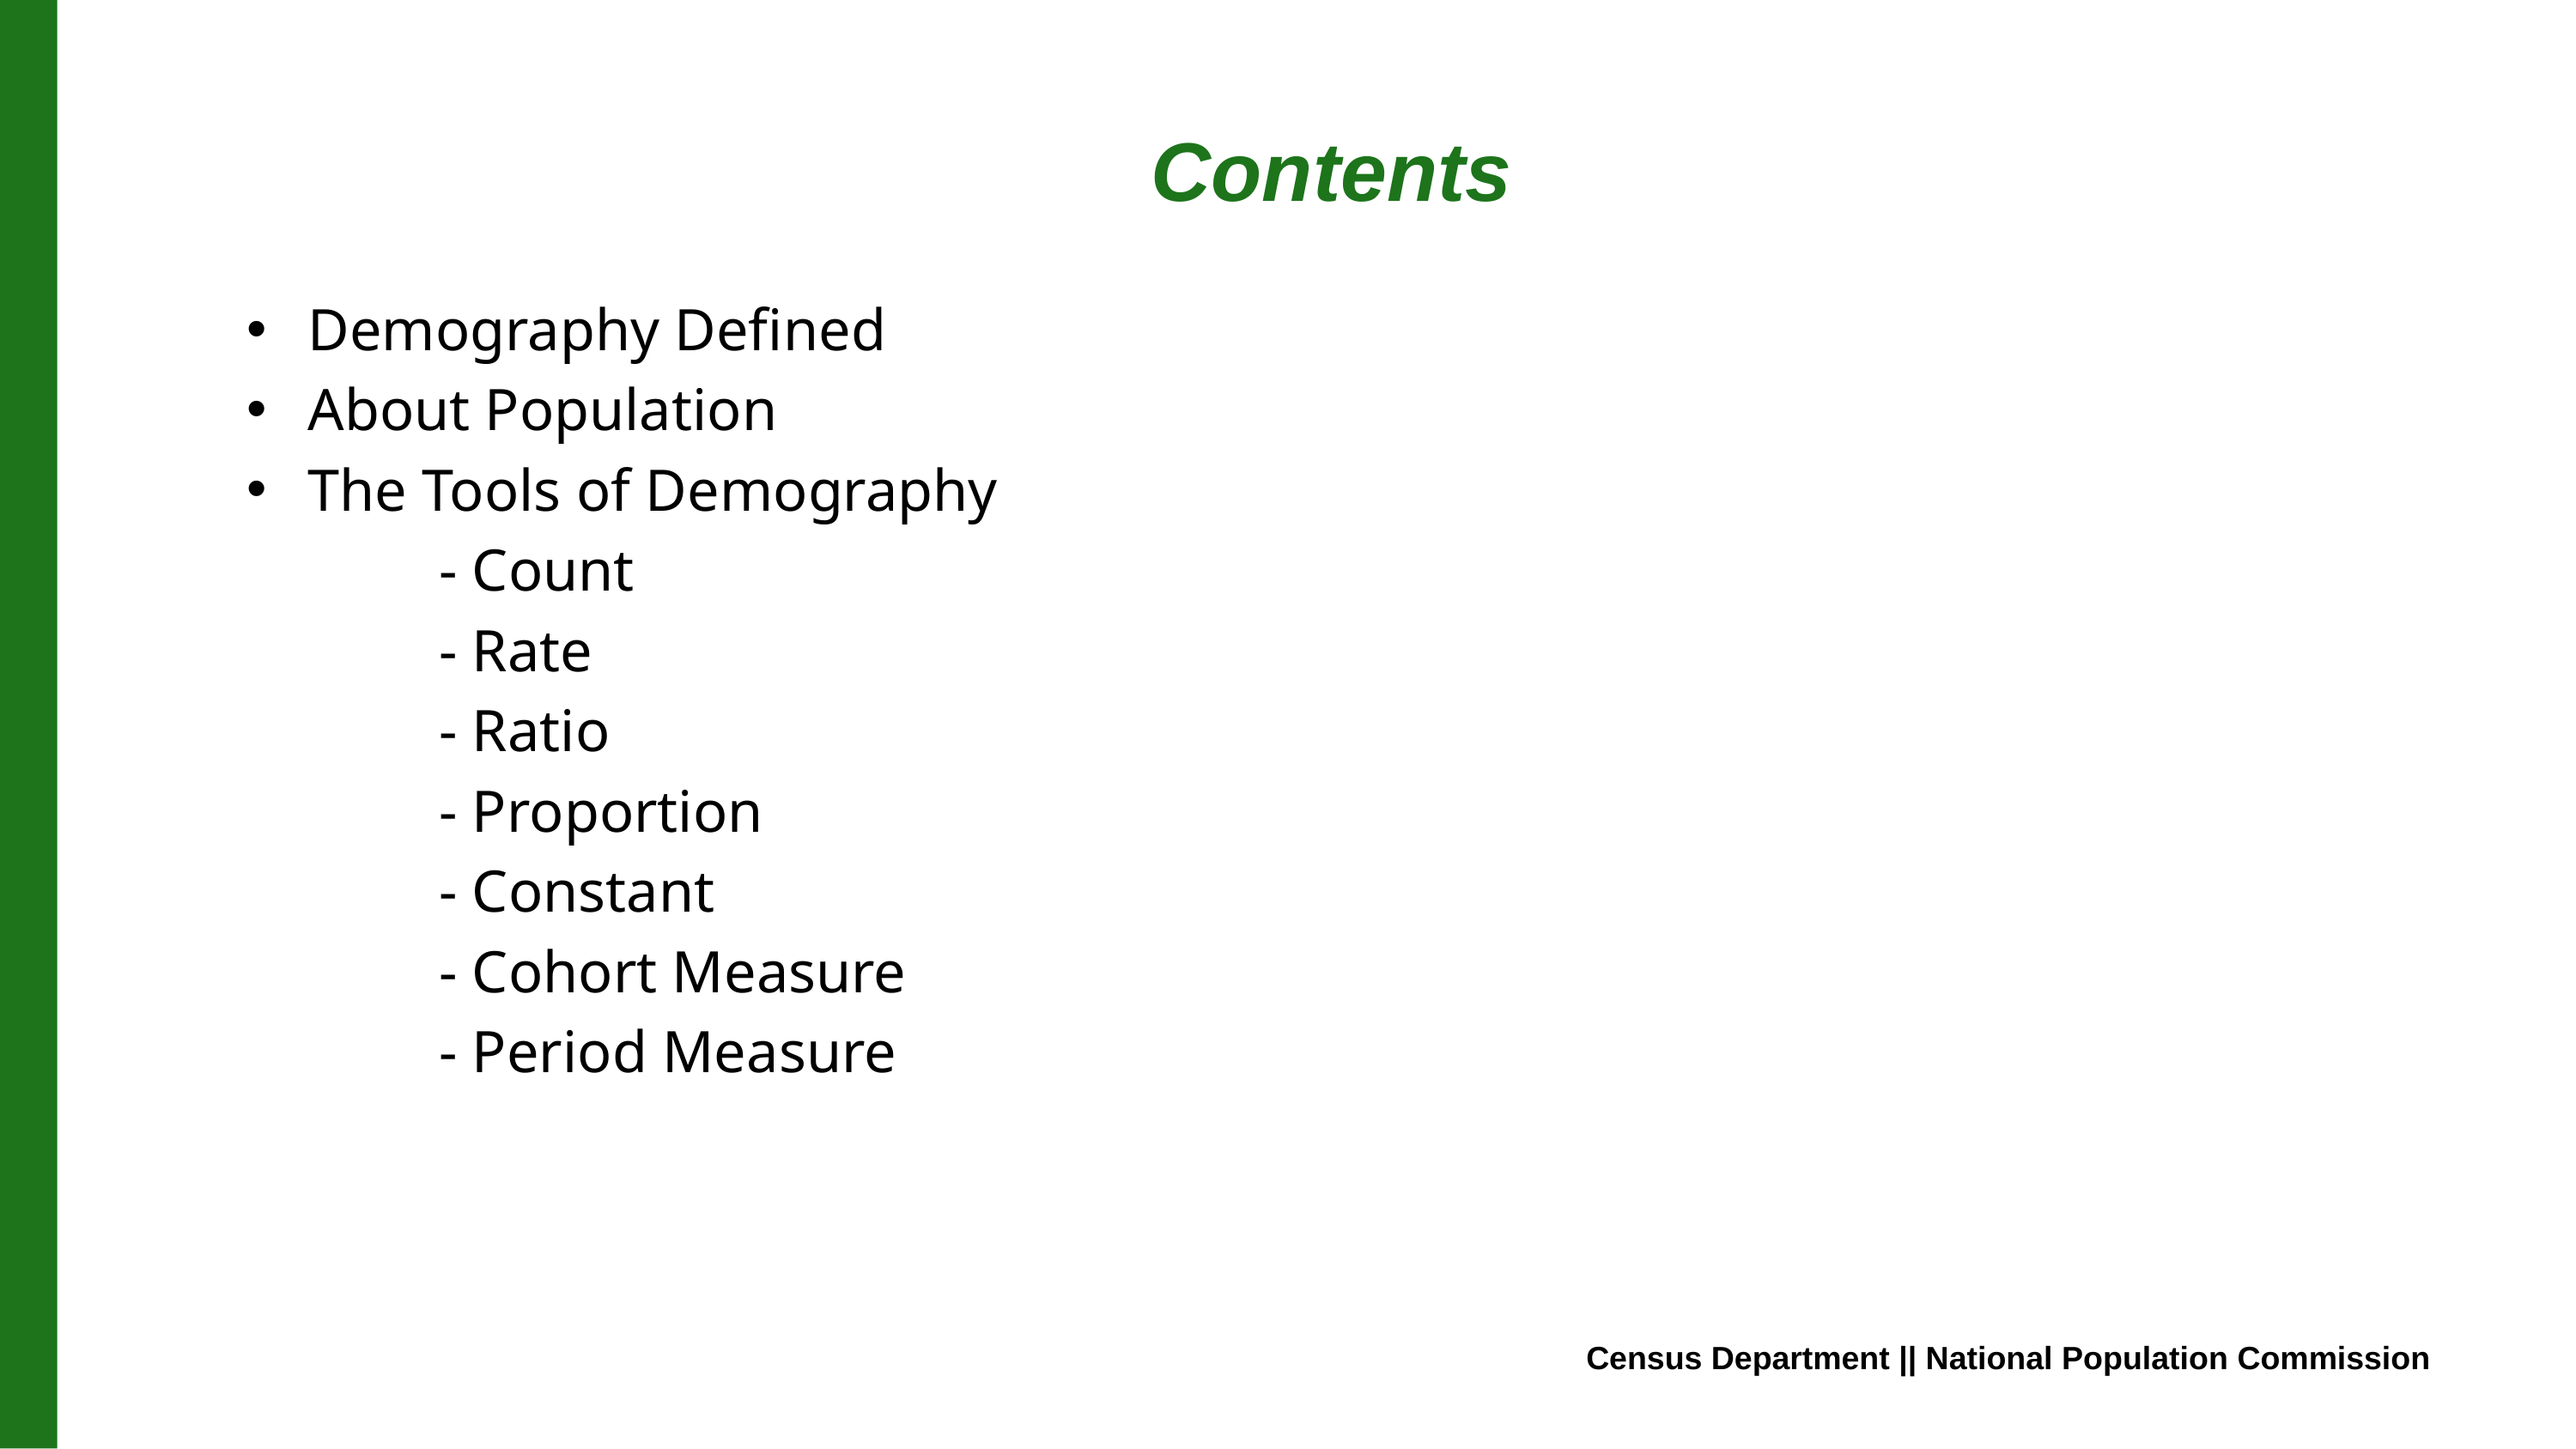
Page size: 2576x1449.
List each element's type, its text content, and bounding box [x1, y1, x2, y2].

title Contents [230, 111, 2433, 225]
list Demography Defined About Population The Tools of Demography - Count - Rate - Ratio - Proportion - Constant - Cohort Measure - Period Measure [230, 287, 2433, 1240]
